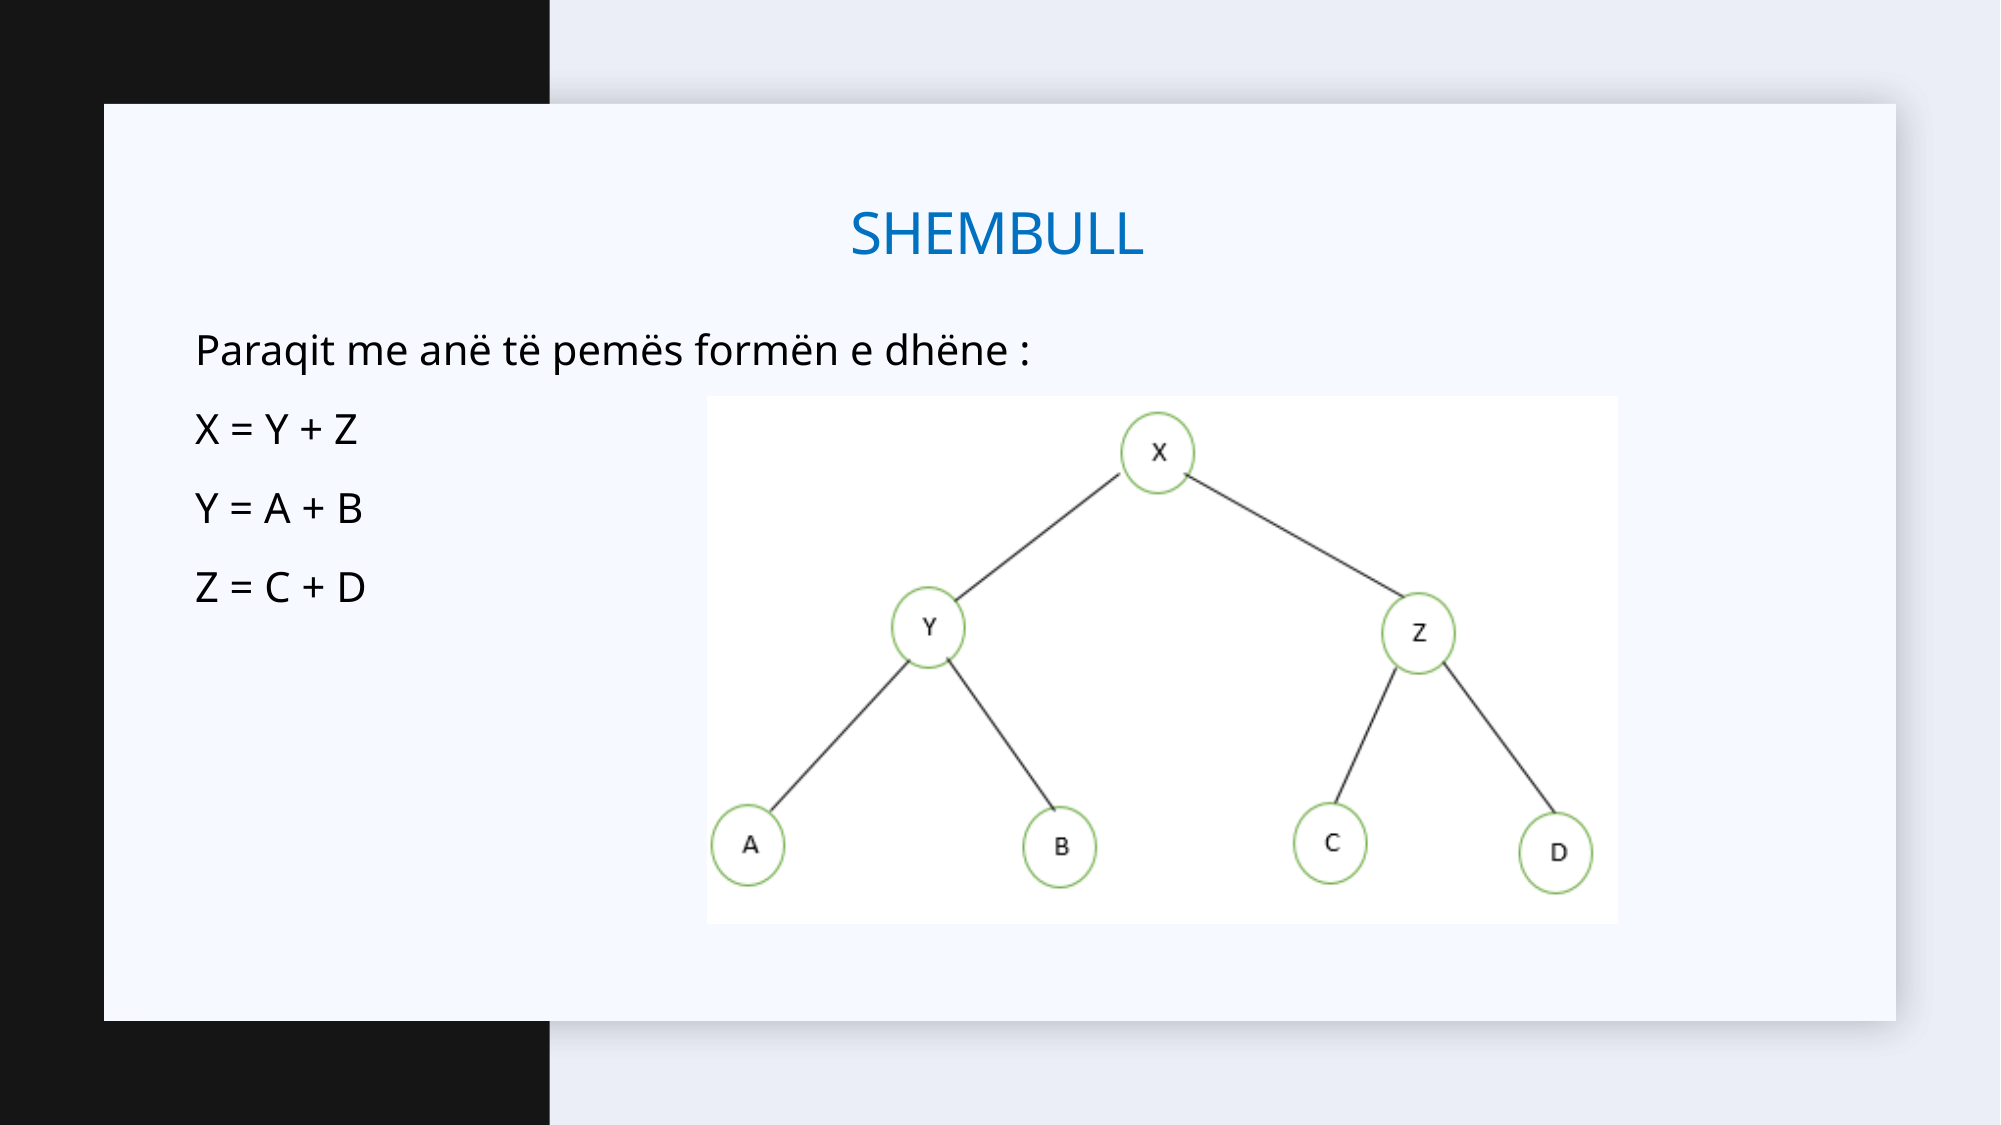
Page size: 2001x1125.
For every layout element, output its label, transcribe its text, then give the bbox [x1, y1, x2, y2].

list Paraqit me anë të pemës formën e dhëne : X = Y + Z Y = A + B Z = C + D [180, 315, 1830, 994]
title Shembull [180, 154, 1830, 315]
picture [706, 396, 1619, 924]
